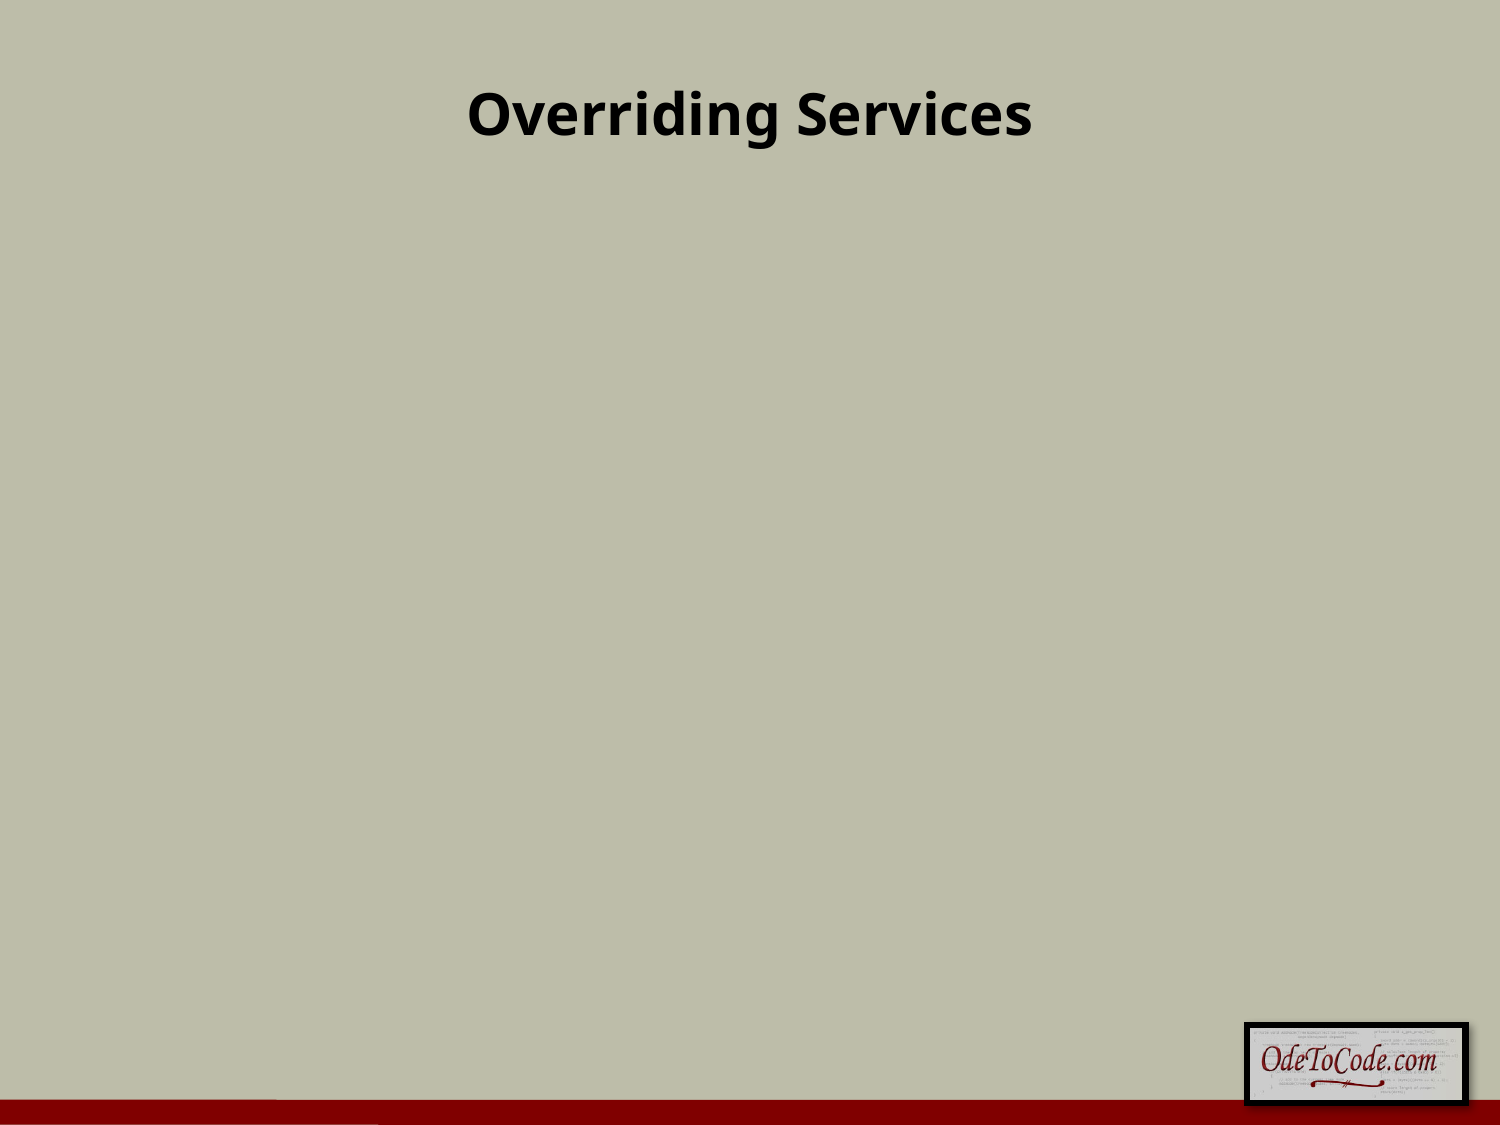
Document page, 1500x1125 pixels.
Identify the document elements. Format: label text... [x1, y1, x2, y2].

picture [1250, 1028, 1462, 1100]
title Overriding Services [74, 49, 1426, 176]
